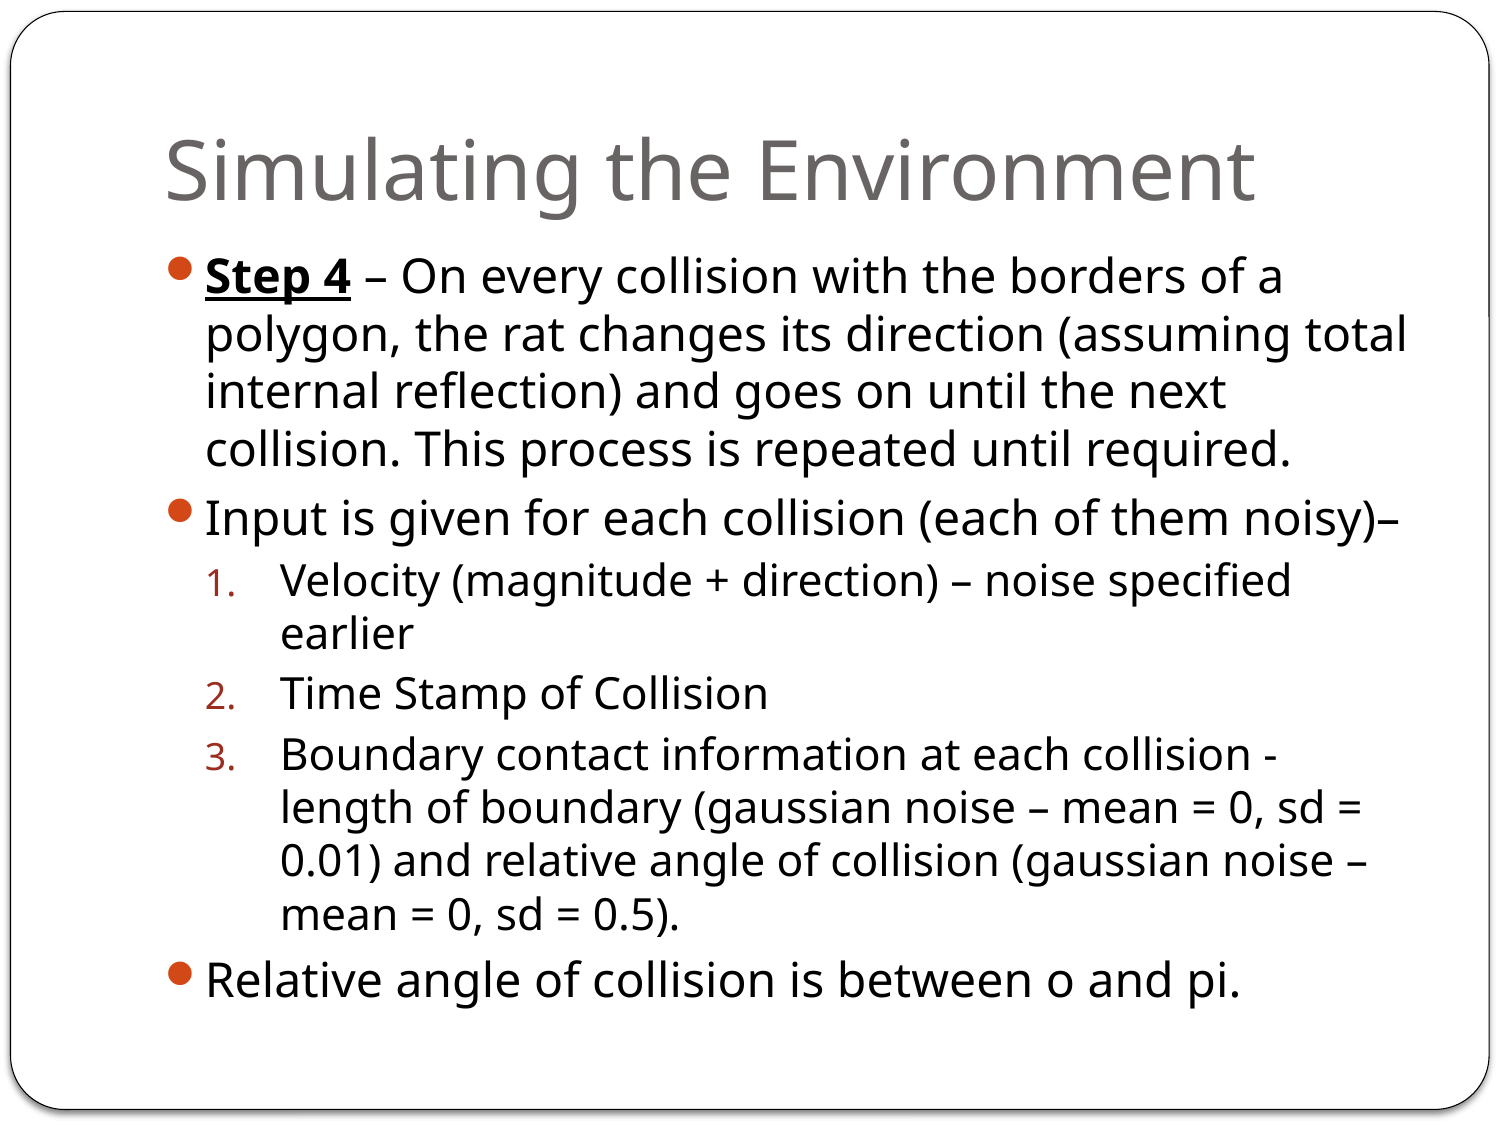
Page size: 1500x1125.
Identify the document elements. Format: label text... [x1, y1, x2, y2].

list Step 4 – On every collision with the borders of a polygon, the rat changes its direction (assuming total internal reflection) and goes on until the next collision. This process is repeated until required. Input is given for each collision (each of them noisy)– Velocity (magnitude + direction) – noise specified earlier Time Stamp of Collision Boundary contact information at each collision - length of boundary (gaussian noise – mean = 0, sd = 0.01) and relative angle of collision (gaussian noise – mean = 0, sd = 0.5). Relative angle of collision is between o and pi. [150, 237, 1425, 1035]
title Simulating the Environment [150, 45, 1425, 233]
